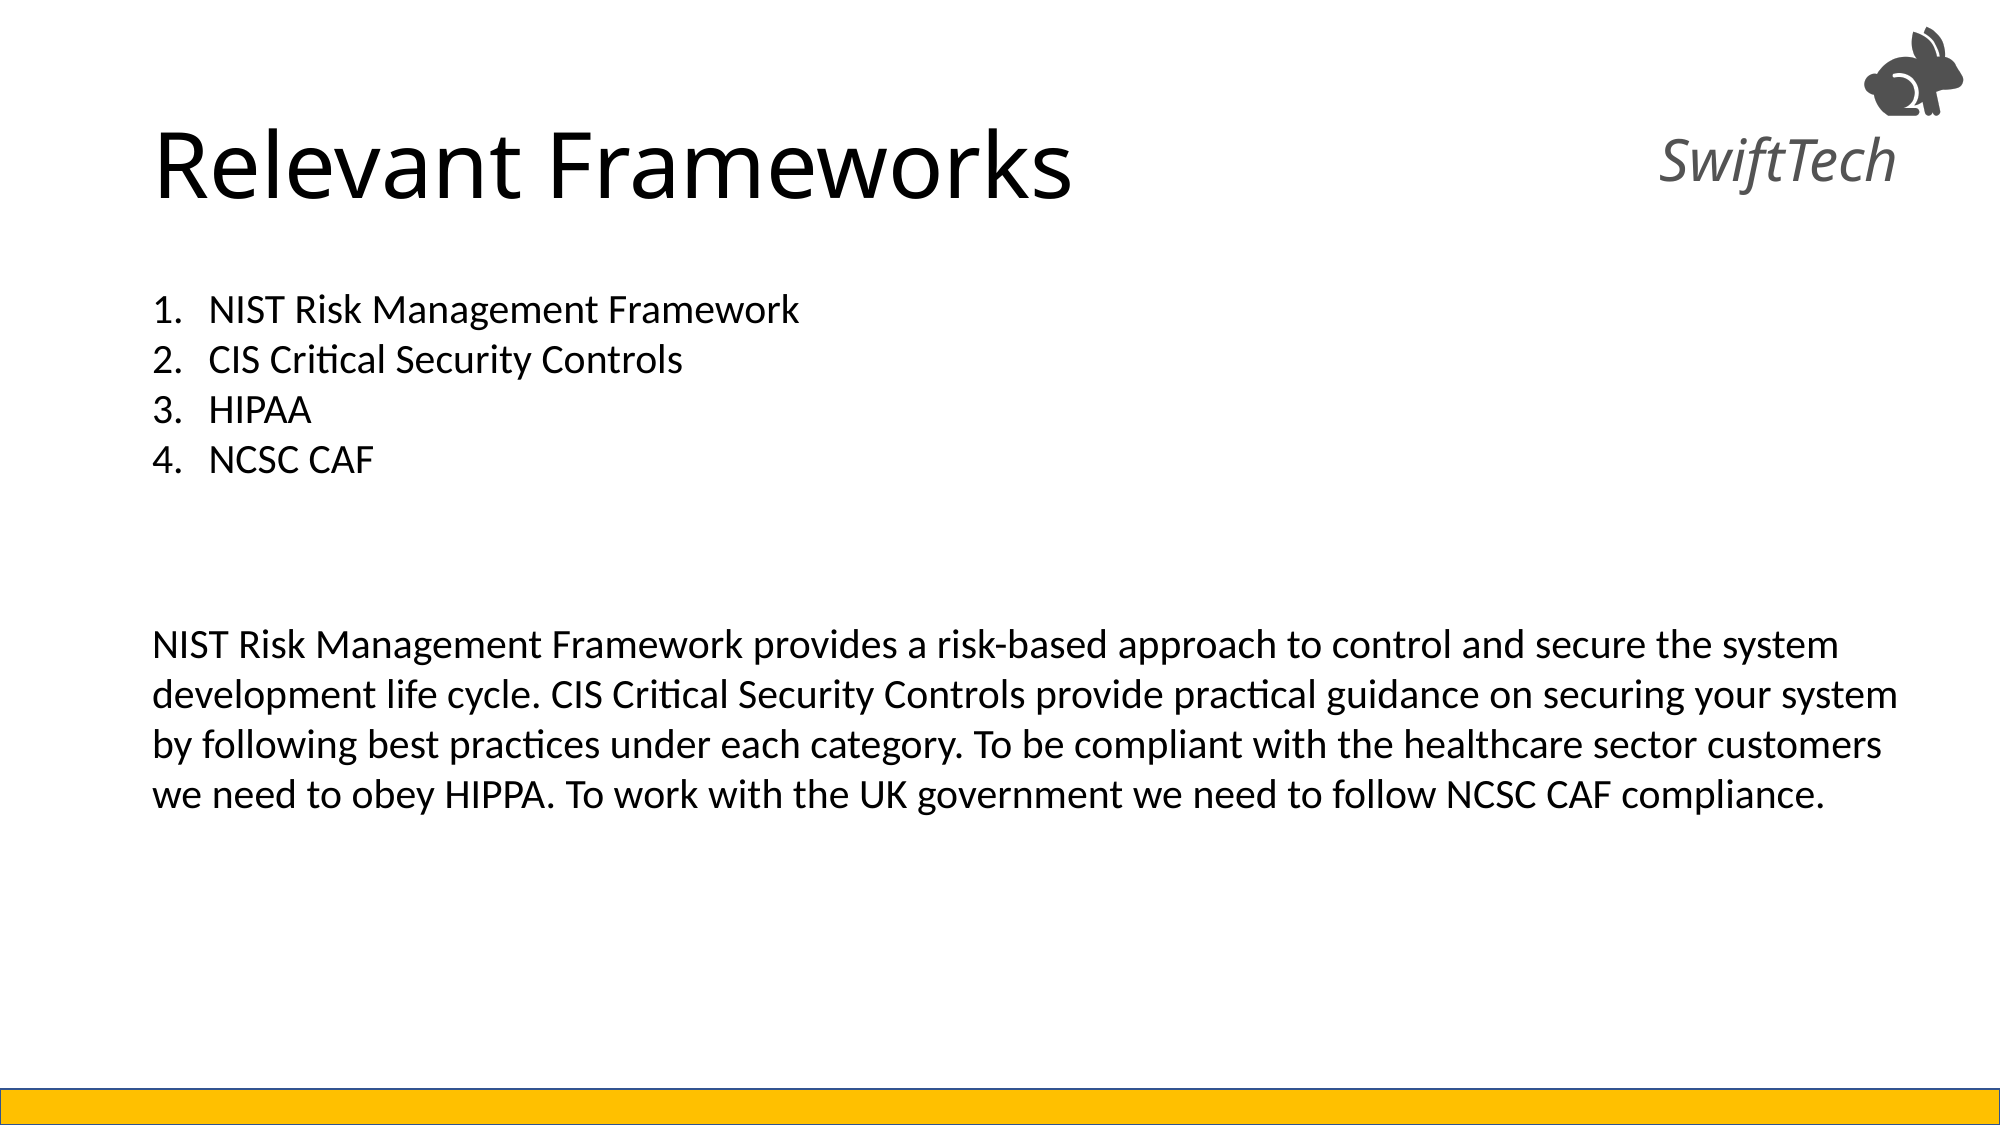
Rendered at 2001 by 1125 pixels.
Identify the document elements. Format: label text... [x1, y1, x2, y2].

text_box SwiftTech [1644, 51, 2000, 275]
title Relevant Frameworks [137, 59, 1644, 274]
picture [1851, 8, 1977, 134]
text_box NIST Risk Management Framework CIS Critical Security Controls HIPAA NCSC CAF NIST Risk Management Framework provides a risk-based approach to control and secure the system development life cycle. CIS Critical Security Controls provide practical guidance on securing your system by following best practices under each category. To be compliant with the healthcare sector customers we need to obey HIPPA. To work with the UK government we need to follow NCSC CAF compliance. [137, 274, 1919, 1005]
text_box [0, 1088, 2000, 1125]
